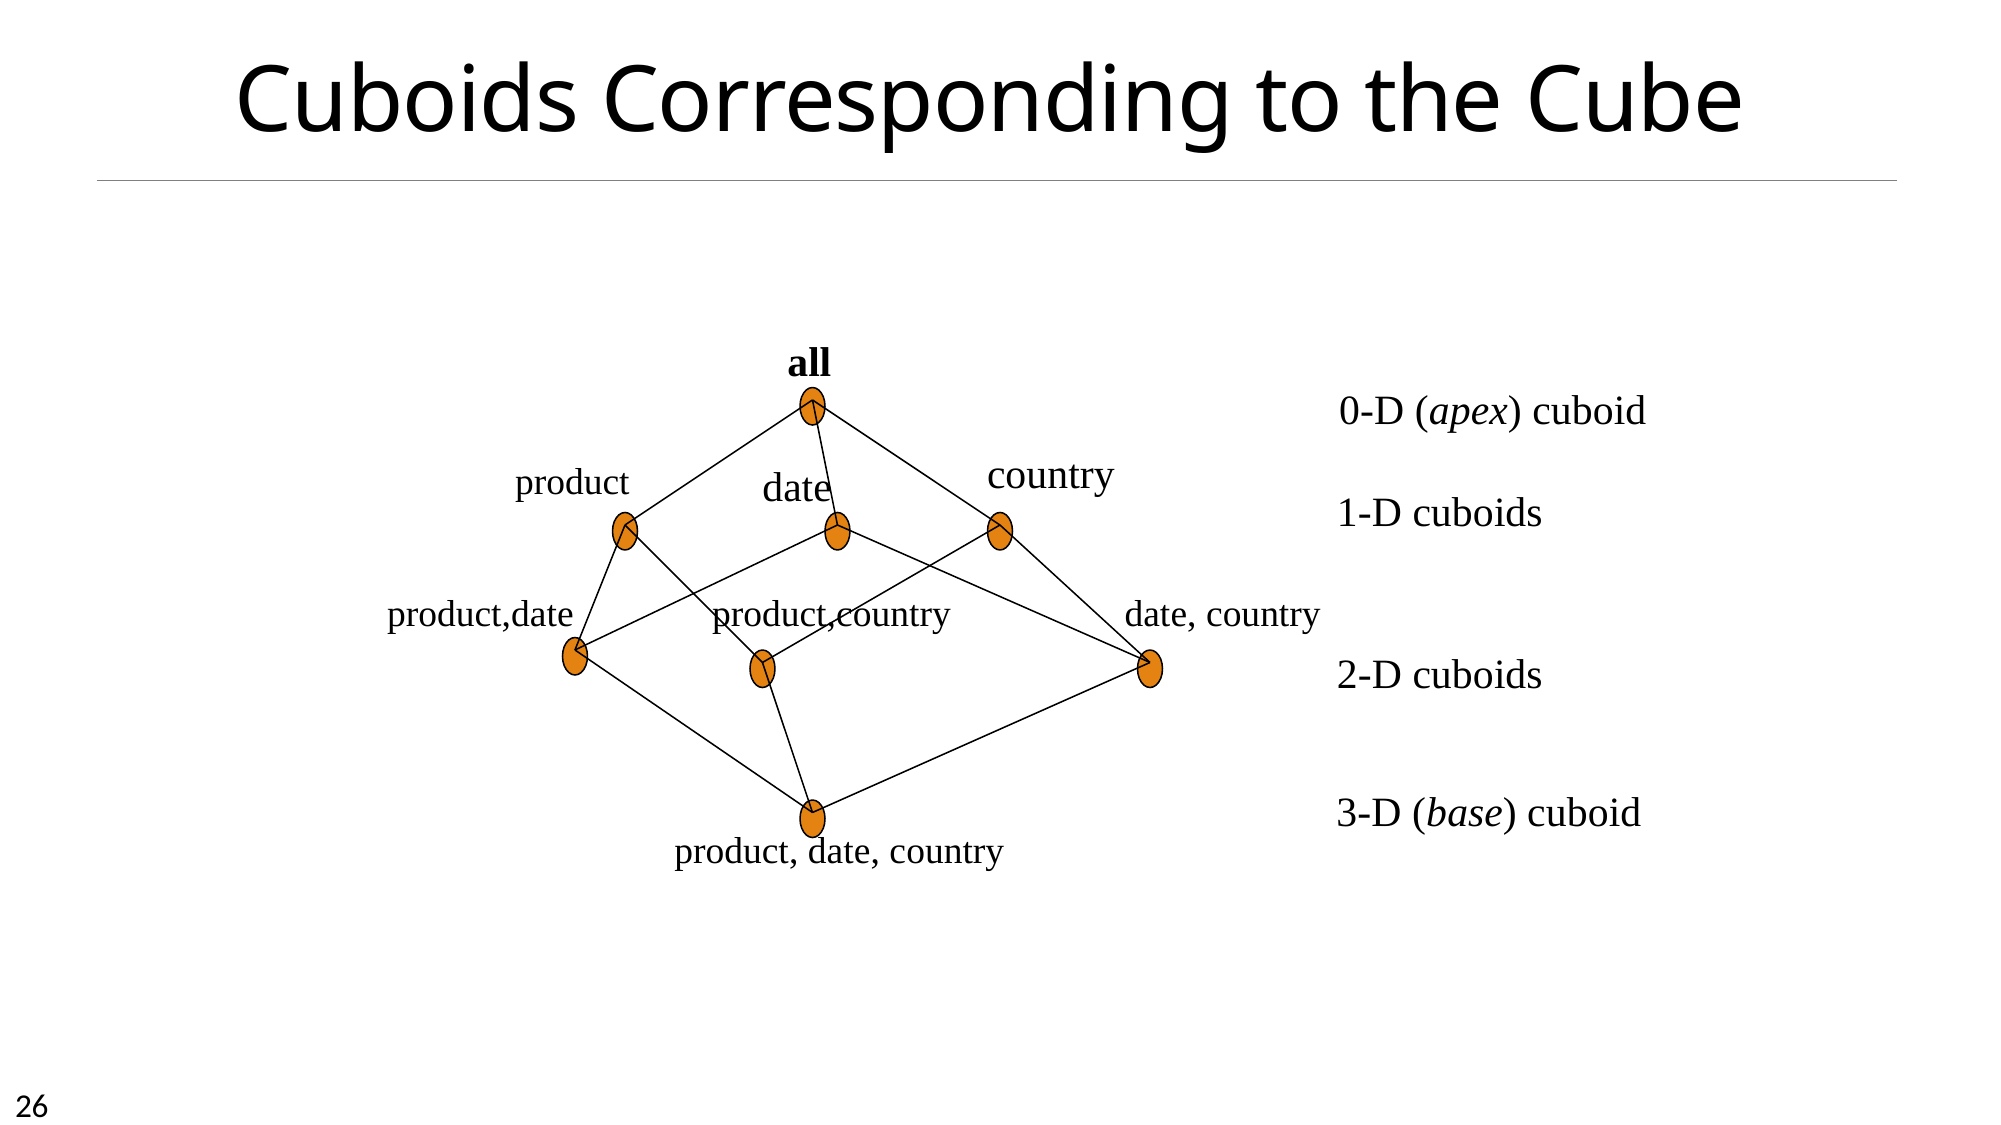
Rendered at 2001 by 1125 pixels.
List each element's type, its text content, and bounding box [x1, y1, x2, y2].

text_box [800, 800, 825, 818]
text_box product,date [372, 581, 590, 641]
text_box date, country [1109, 581, 1336, 641]
text_box product, date, country [659, 818, 1020, 879]
text_box [562, 641, 588, 676]
text_box [987, 512, 1013, 550]
text_box product,country [697, 581, 967, 641]
text_box [612, 512, 638, 550]
text_box country [972, 439, 1130, 505]
text_box 0-D (apex) cuboid [1324, 375, 1662, 440]
text_box product [500, 449, 645, 510]
text_box [800, 393, 826, 426]
text_box [1137, 650, 1163, 688]
text_box 3-D (base) cuboid [1321, 777, 1657, 843]
text_box date [747, 452, 847, 518]
text_box [750, 650, 775, 688]
text_box [825, 518, 850, 550]
title Cuboids Corresponding to the Cube [57, 36, 1923, 158]
text_box all [772, 327, 847, 393]
text_box 1-D cuboids [1322, 477, 1558, 543]
text_box 2-D cuboids [1322, 639, 1558, 705]
